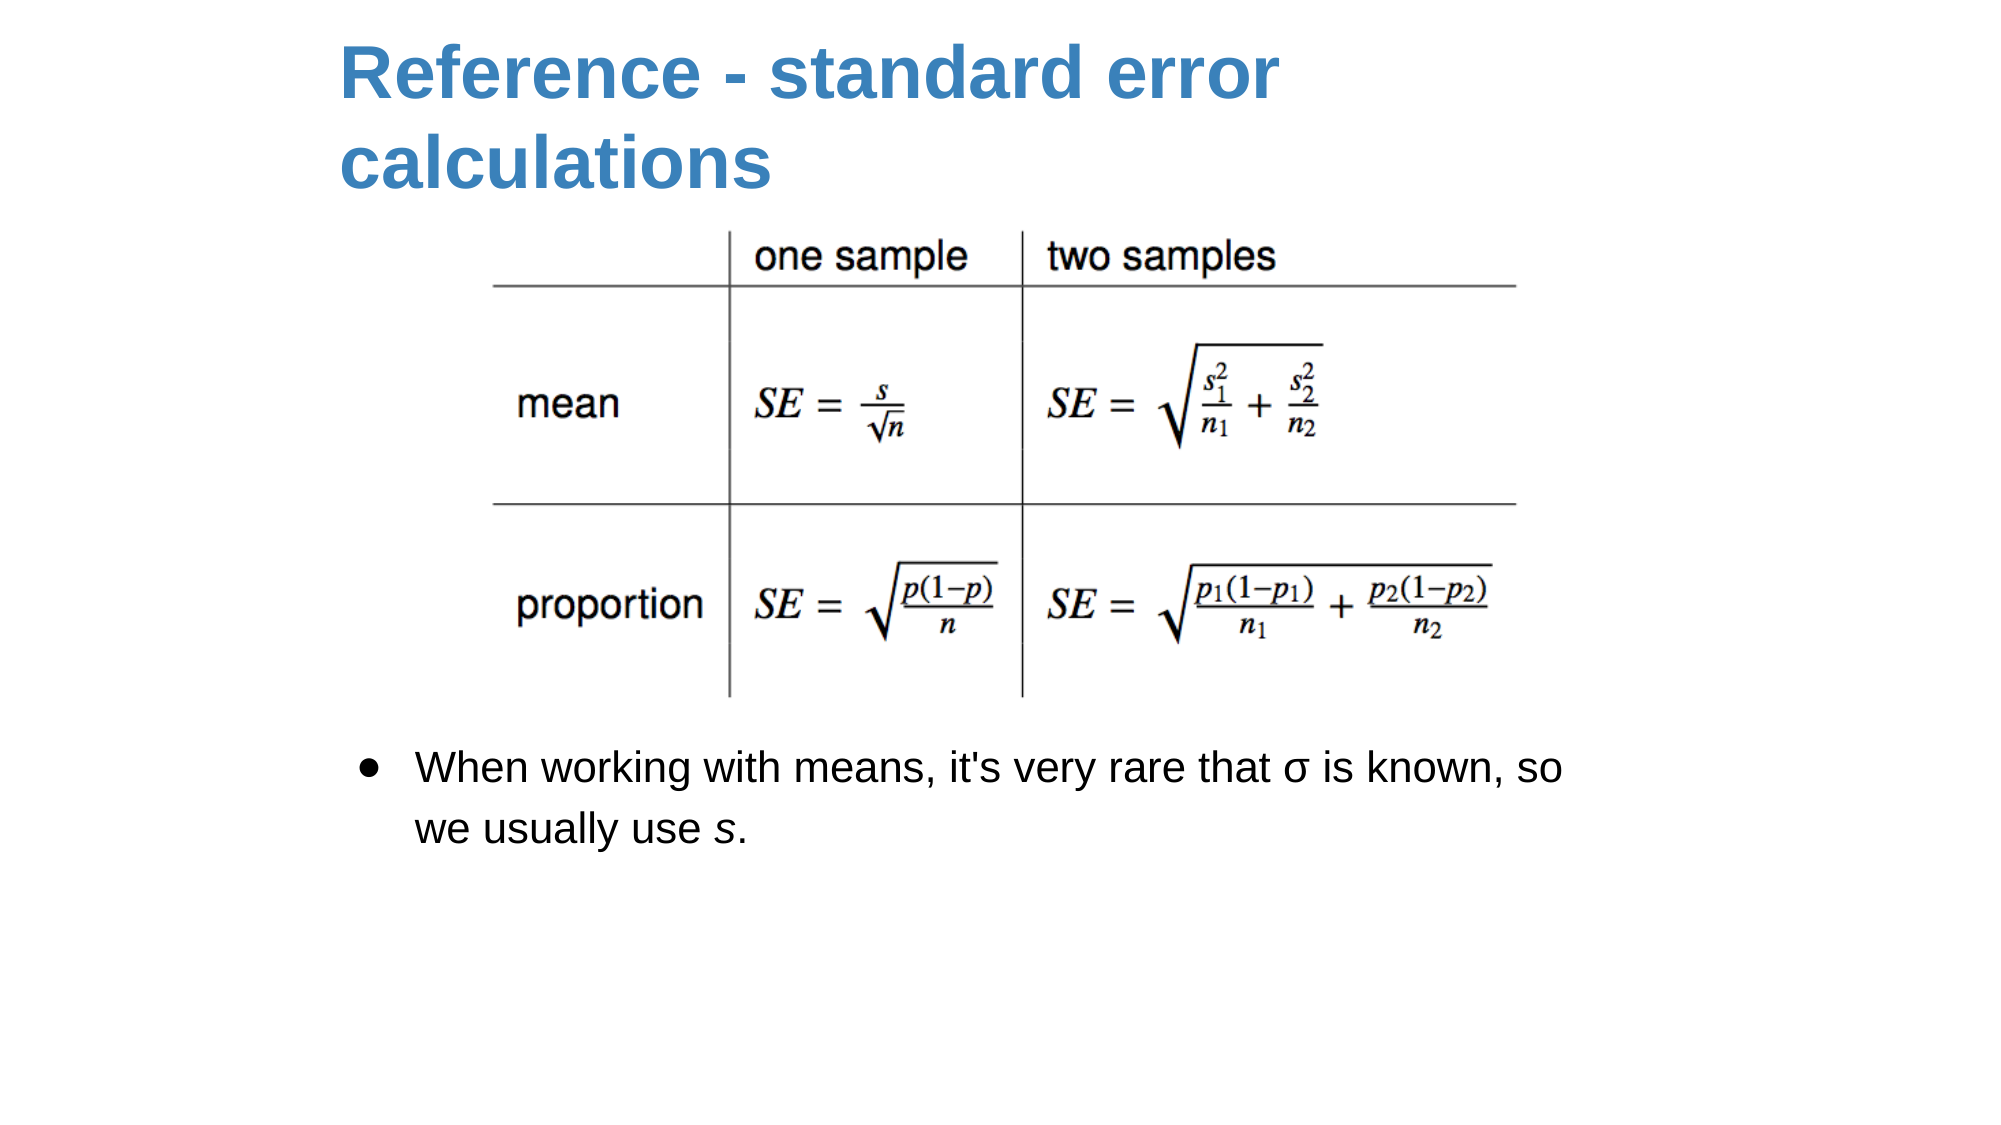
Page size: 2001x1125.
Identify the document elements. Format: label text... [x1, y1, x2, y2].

picture [483, 218, 1524, 708]
list When working with means, it's very rare that σ is known, so we usually use s. [325, 716, 1609, 868]
title Reference - standard error calculations [324, 31, 1675, 219]
